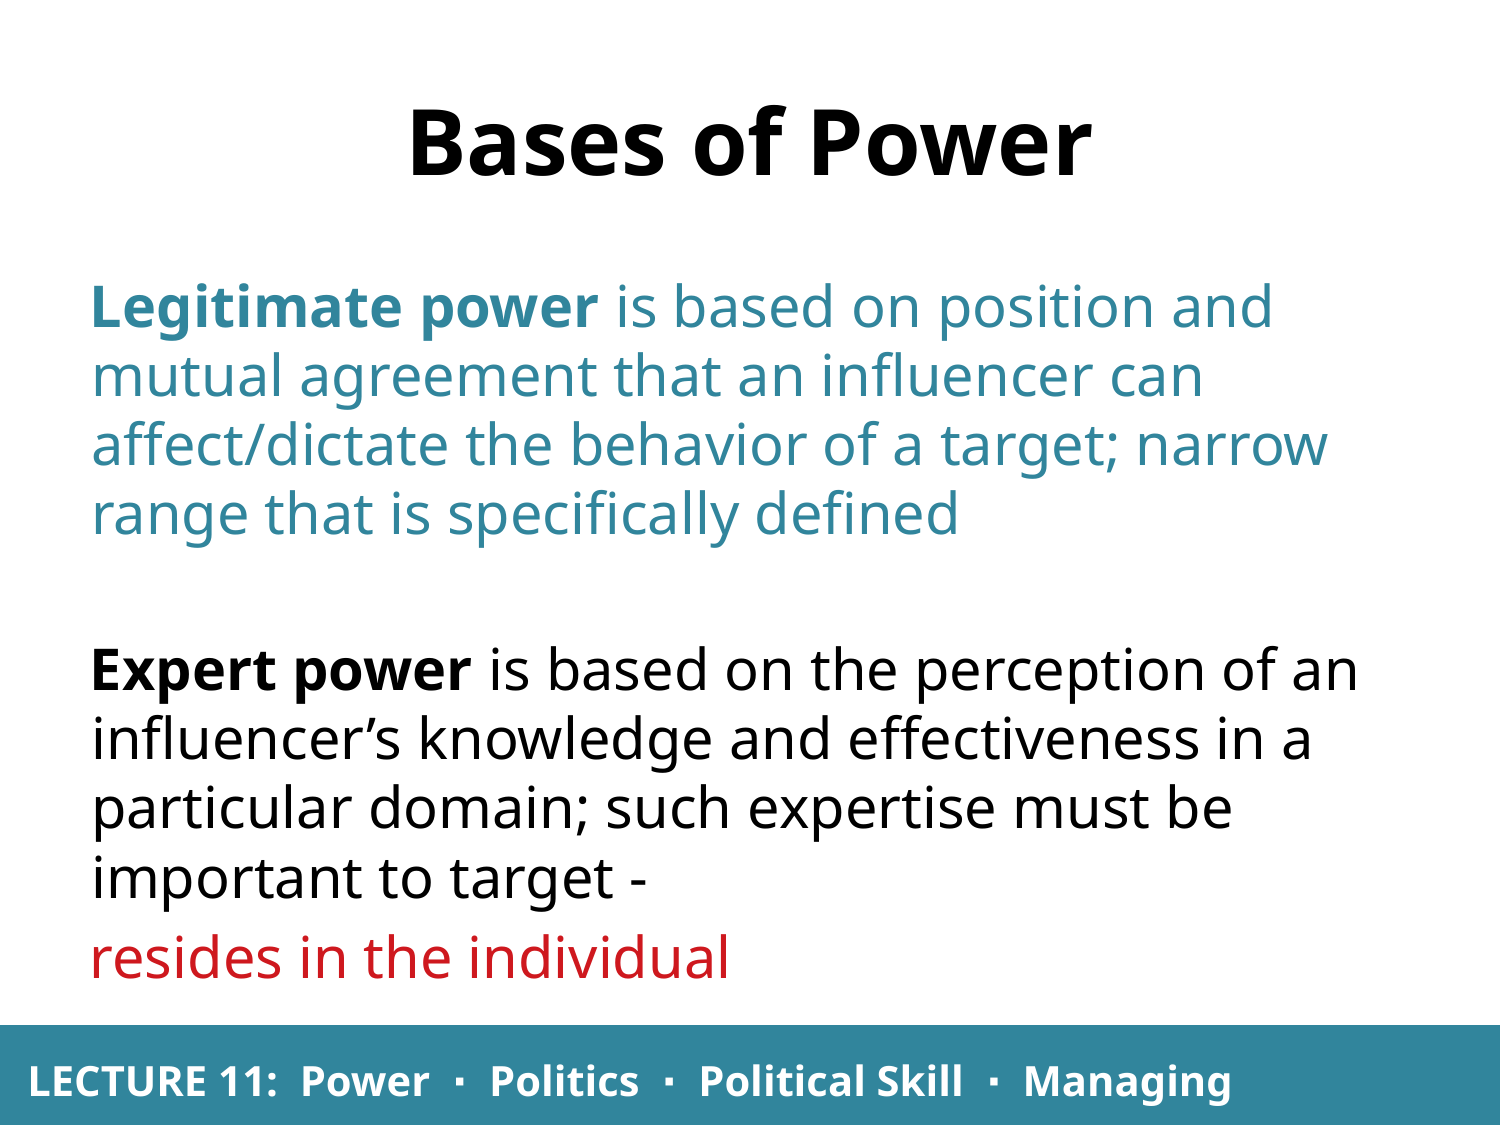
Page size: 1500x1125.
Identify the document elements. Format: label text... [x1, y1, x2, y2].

text_box Bases of Power [74, 45, 1425, 233]
text_box Legitimate power is based on position and mutual agreement that an influencer can affect/dictate the behavior of a target; narrow range that is specifically defined Expert power is based on the perception of an influencer’s knowledge and effectiveness in a particular domain; such expertise must be important to target - resides in the individual [74, 262, 1425, 1005]
text_box LECTURE 11: Power ∙ Politics ∙ Political Skill ∙ Managing [12, 1046, 1488, 1112]
